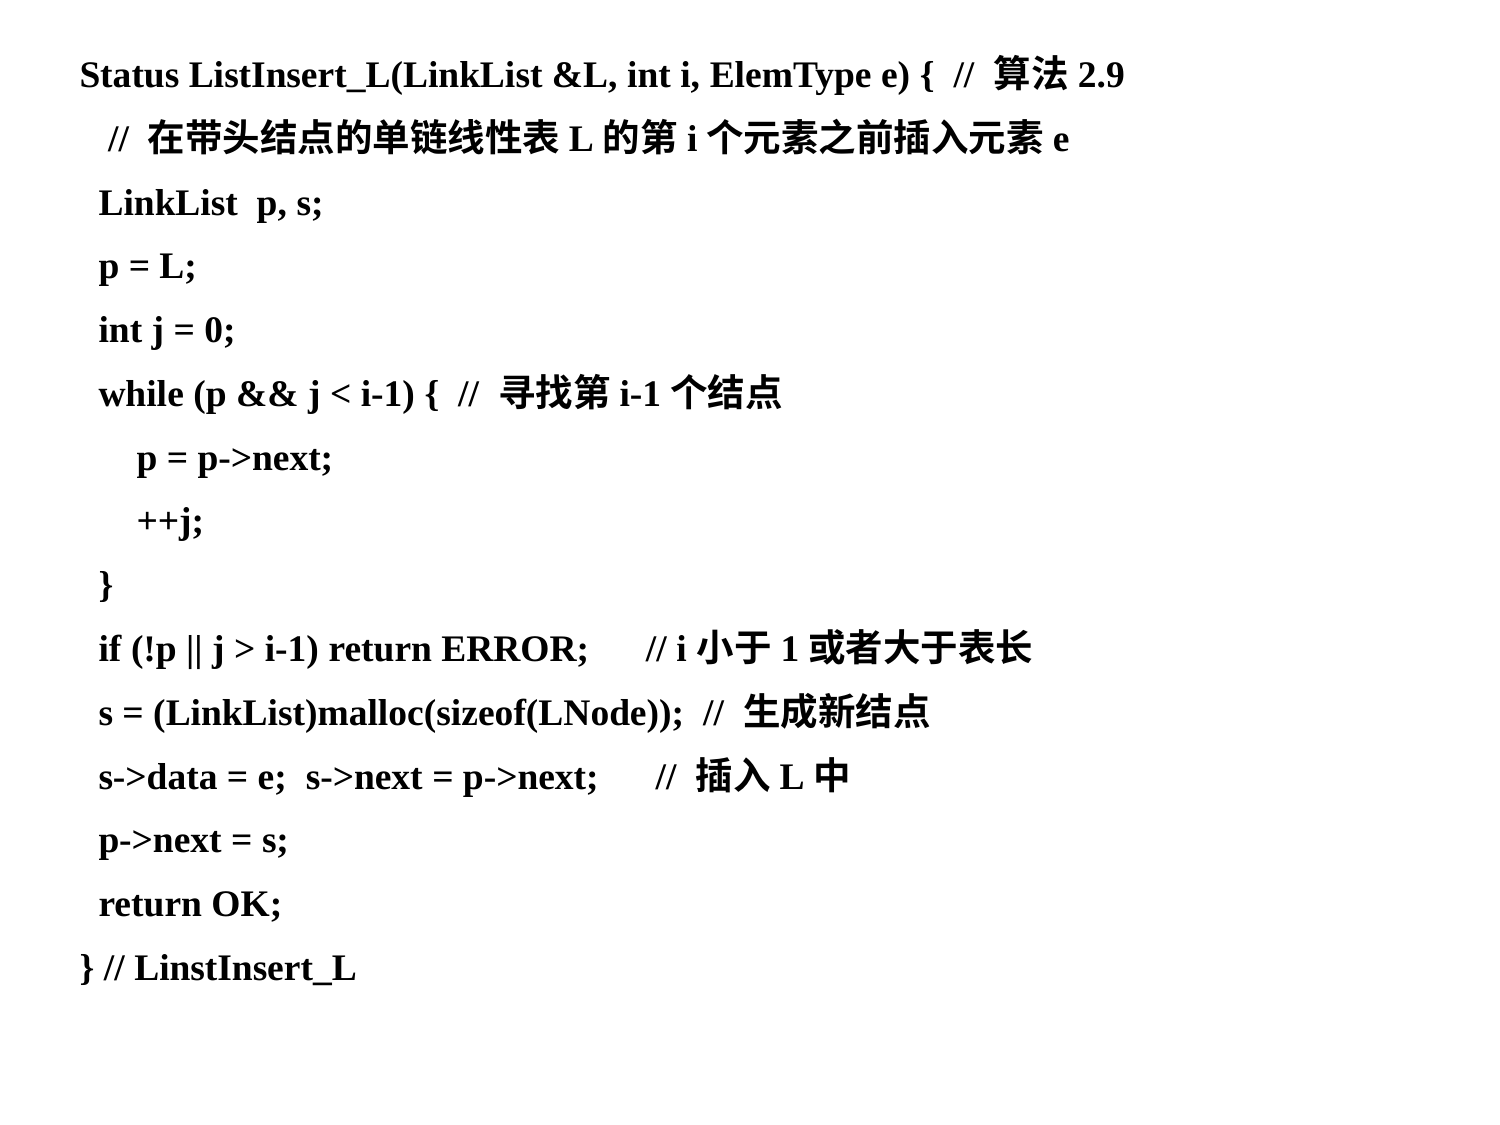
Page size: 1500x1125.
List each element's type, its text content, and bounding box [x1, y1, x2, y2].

text_box Status ListInsert_L(LinkList &L, int i, ElemType e) { // 算法2.9 // 在带头结点的单链线性表L的第i个元素之前插入元素e LinkList p, s; p = L; int j = 0; while (p && j < i-1) { // 寻找第i-1个结点 p = p->next; ++j; } if (!p || j > i-1) return ERROR; // i小于1或者大于表长 s = (LinkList)malloc(sizeof(LNode)); // 生成新结点 s->data = e; s->next = p->next; // 插入L中 p->next = s; return OK; } // LinstInsert_L [64, 42, 1453, 996]
